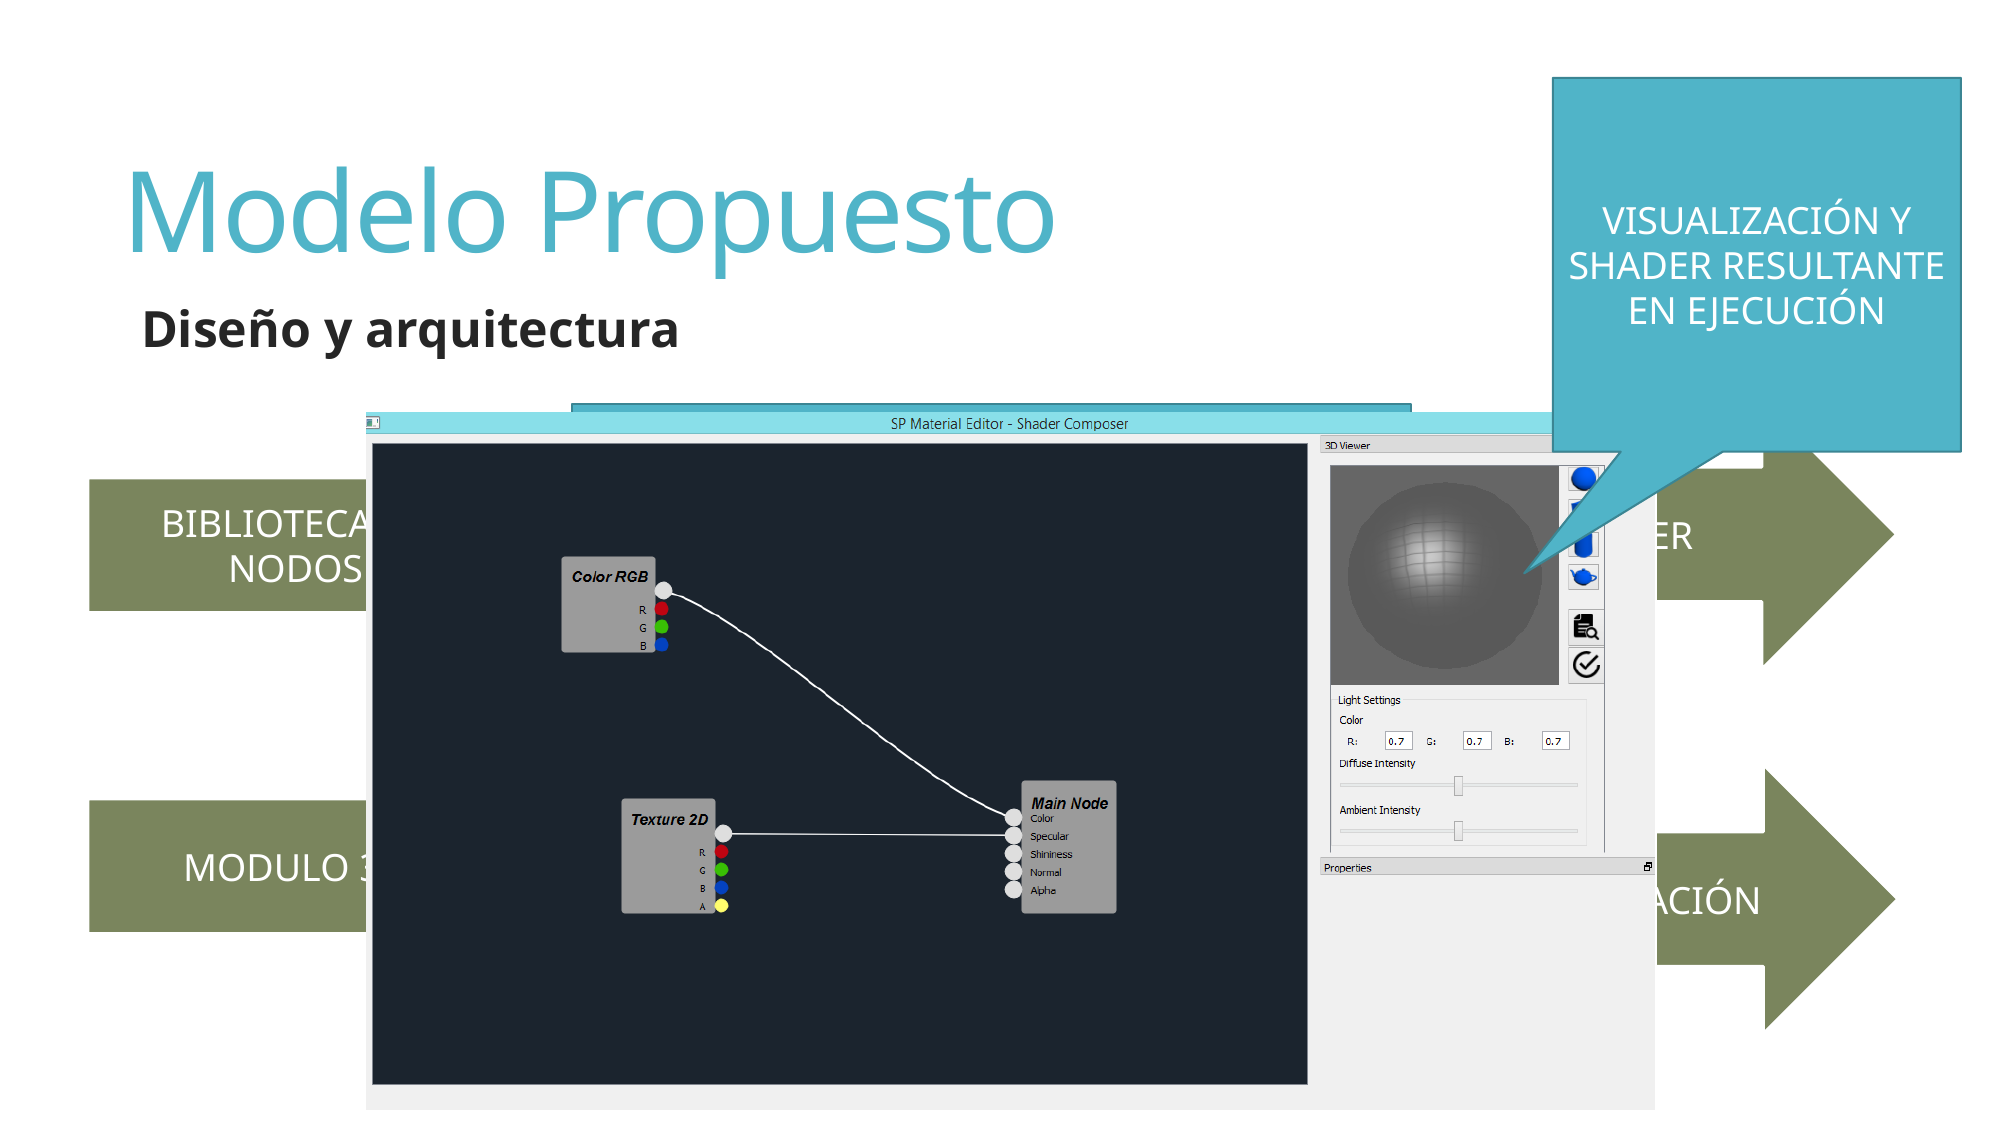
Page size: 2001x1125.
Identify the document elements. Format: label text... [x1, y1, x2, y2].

picture [365, 412, 1657, 1110]
title Modelo Propuesto [107, 81, 1551, 354]
list Diseño y arquitectura [111, 299, 1551, 399]
text_box VISUALIZACIÓN Y SHADER RESULTANTE EN EJECUCIÓN [1551, 76, 1962, 453]
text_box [87, 399, 1899, 1035]
